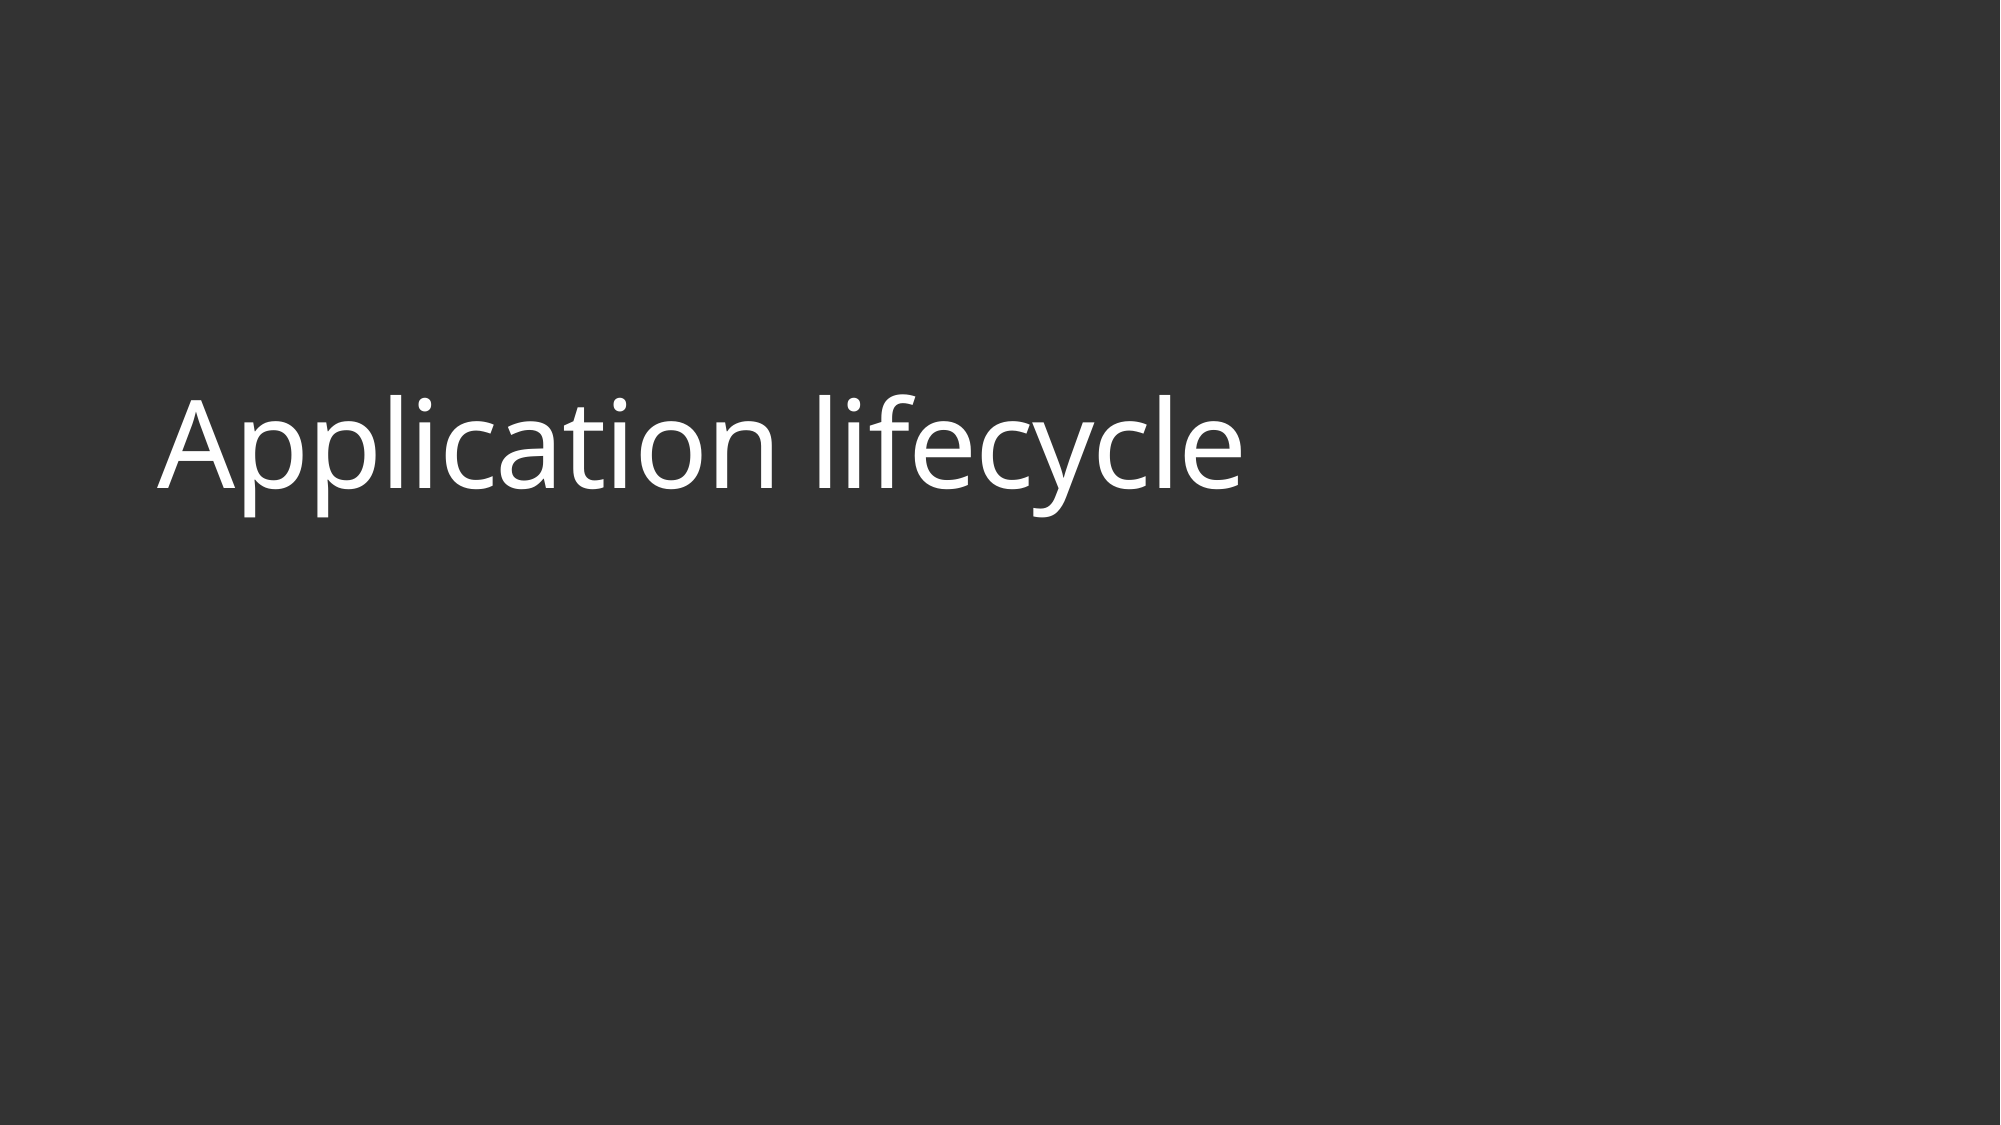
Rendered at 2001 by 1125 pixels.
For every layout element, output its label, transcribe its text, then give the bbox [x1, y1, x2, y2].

title Application lifecycle [133, 367, 1956, 531]
